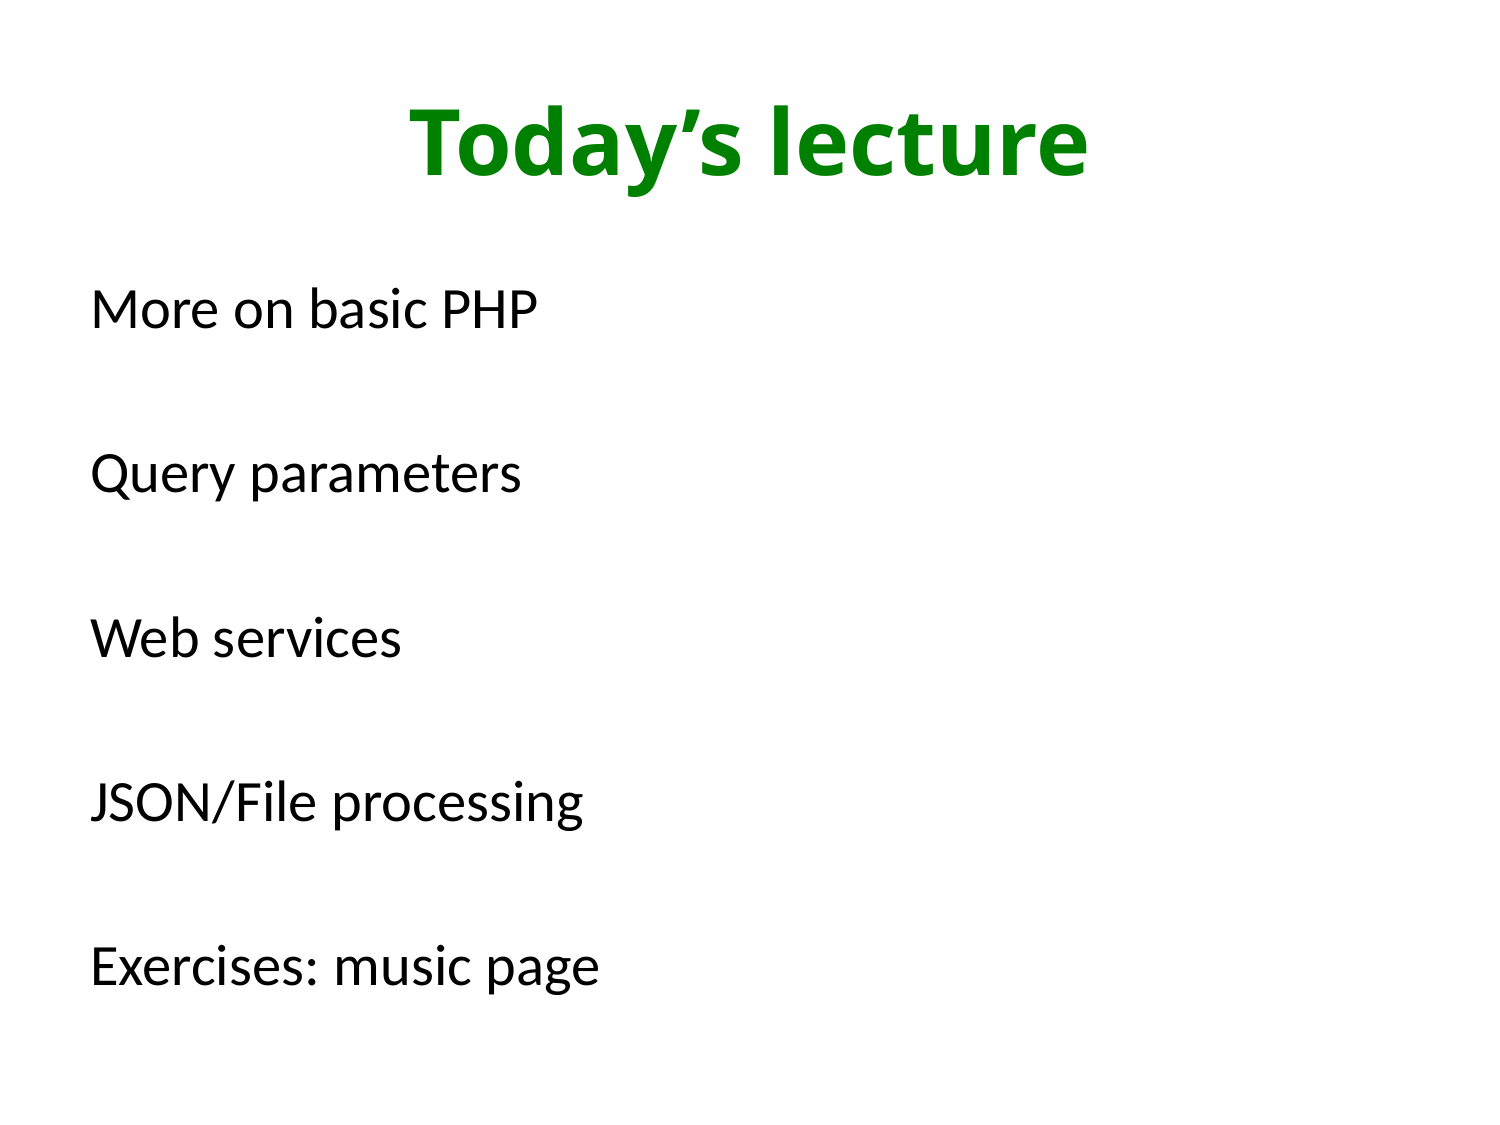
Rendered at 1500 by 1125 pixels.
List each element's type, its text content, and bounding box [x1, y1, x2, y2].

list More on basic PHP Query parameters Web services JSON/File processing Exercises: music page [75, 262, 1425, 1005]
title Today’s lecture [75, 45, 1425, 233]
